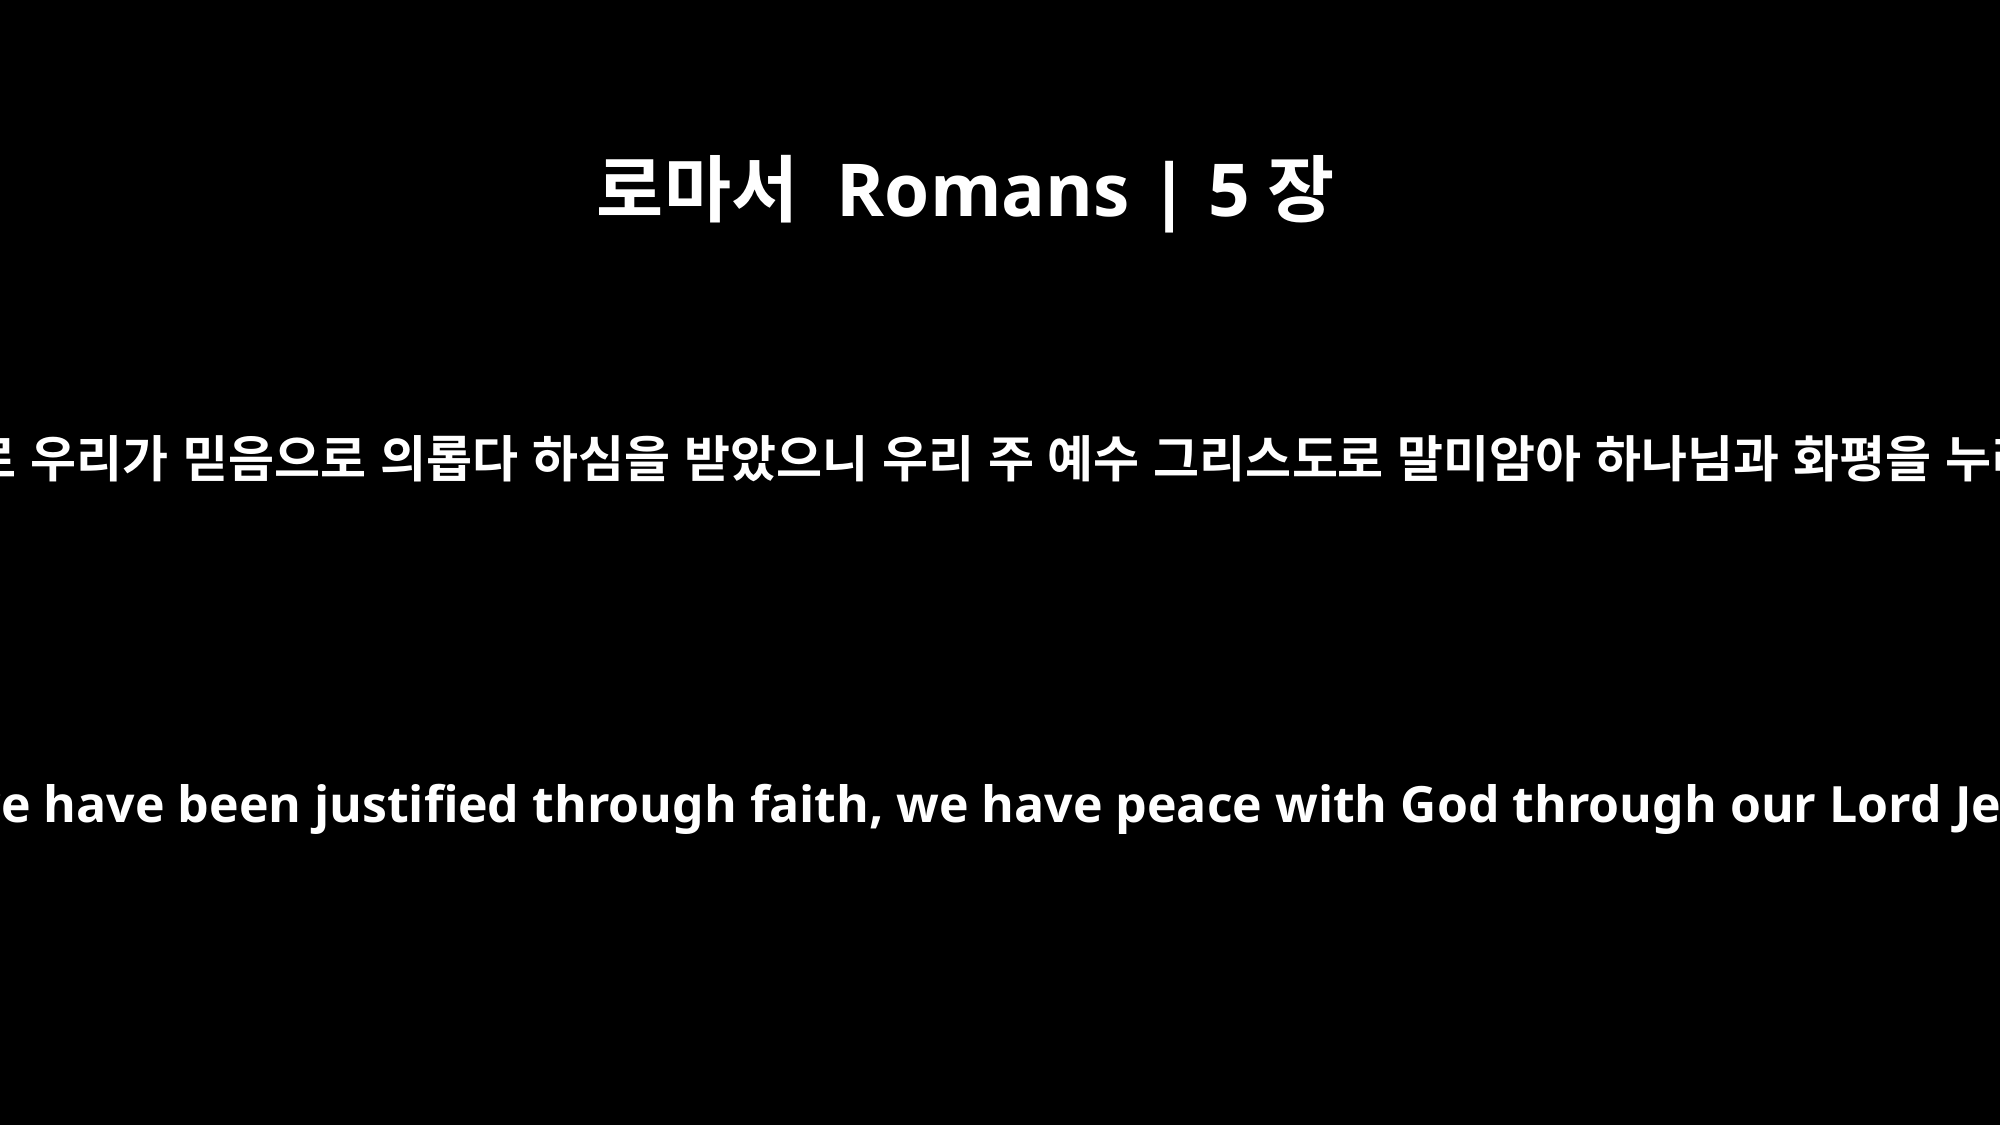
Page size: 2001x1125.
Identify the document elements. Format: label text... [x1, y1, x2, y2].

text_box 로마서 Romans | 5장 [582, 136, 1350, 239]
text_box 1 그러므로 우리가 믿음으로 의롭다 하심을 받았으니 우리 주 예수 그리스도로 말미암아 하나님과 화평을 누리자 [0, 359, 2000, 495]
text_box Therefore, since we have been justified through faith, we have peace with God through our Lord Jesus Christ, [0, 764, 2000, 840]
